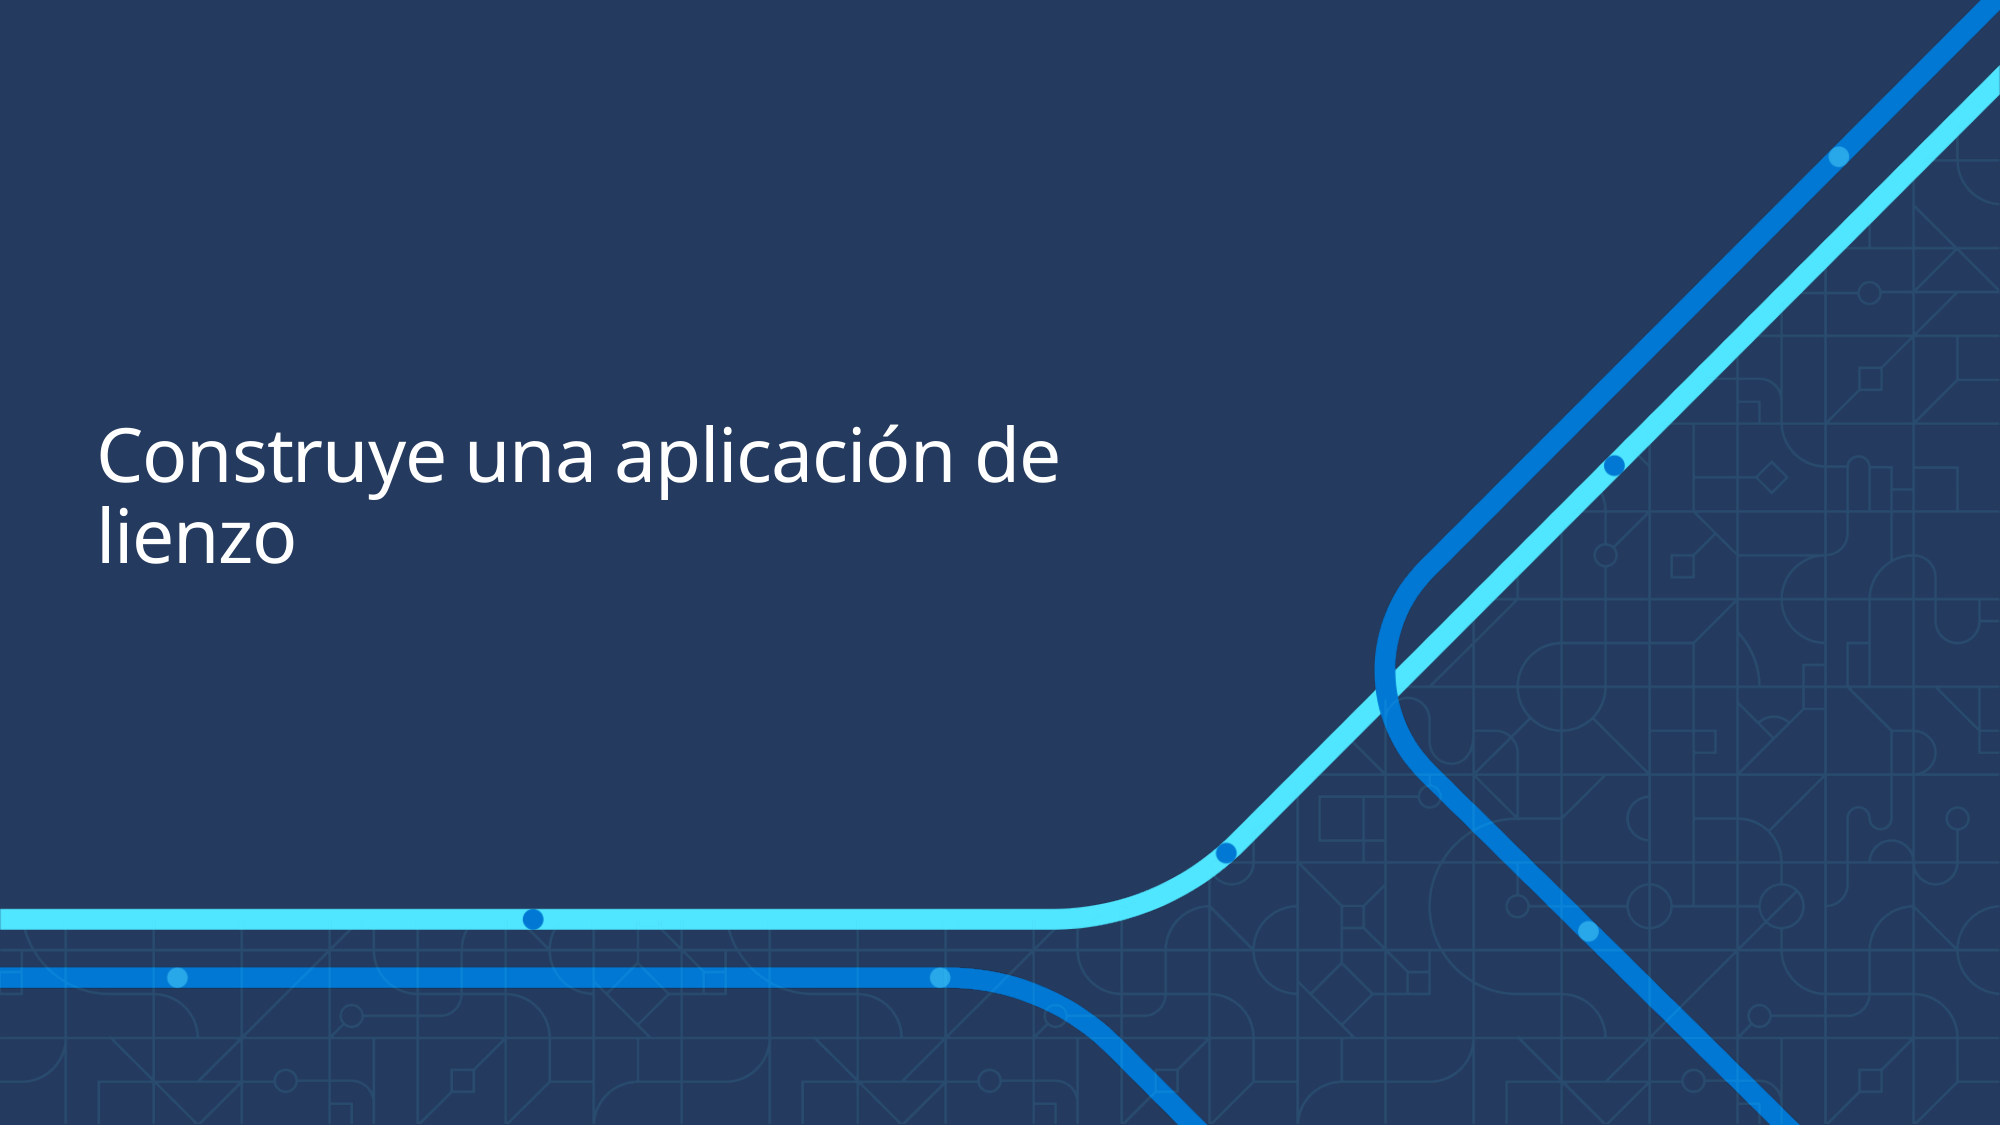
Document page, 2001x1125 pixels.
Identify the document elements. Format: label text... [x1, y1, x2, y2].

picture [0, 0, 2000, 1125]
title Construye una aplicación de lienzo [96, 391, 1225, 580]
